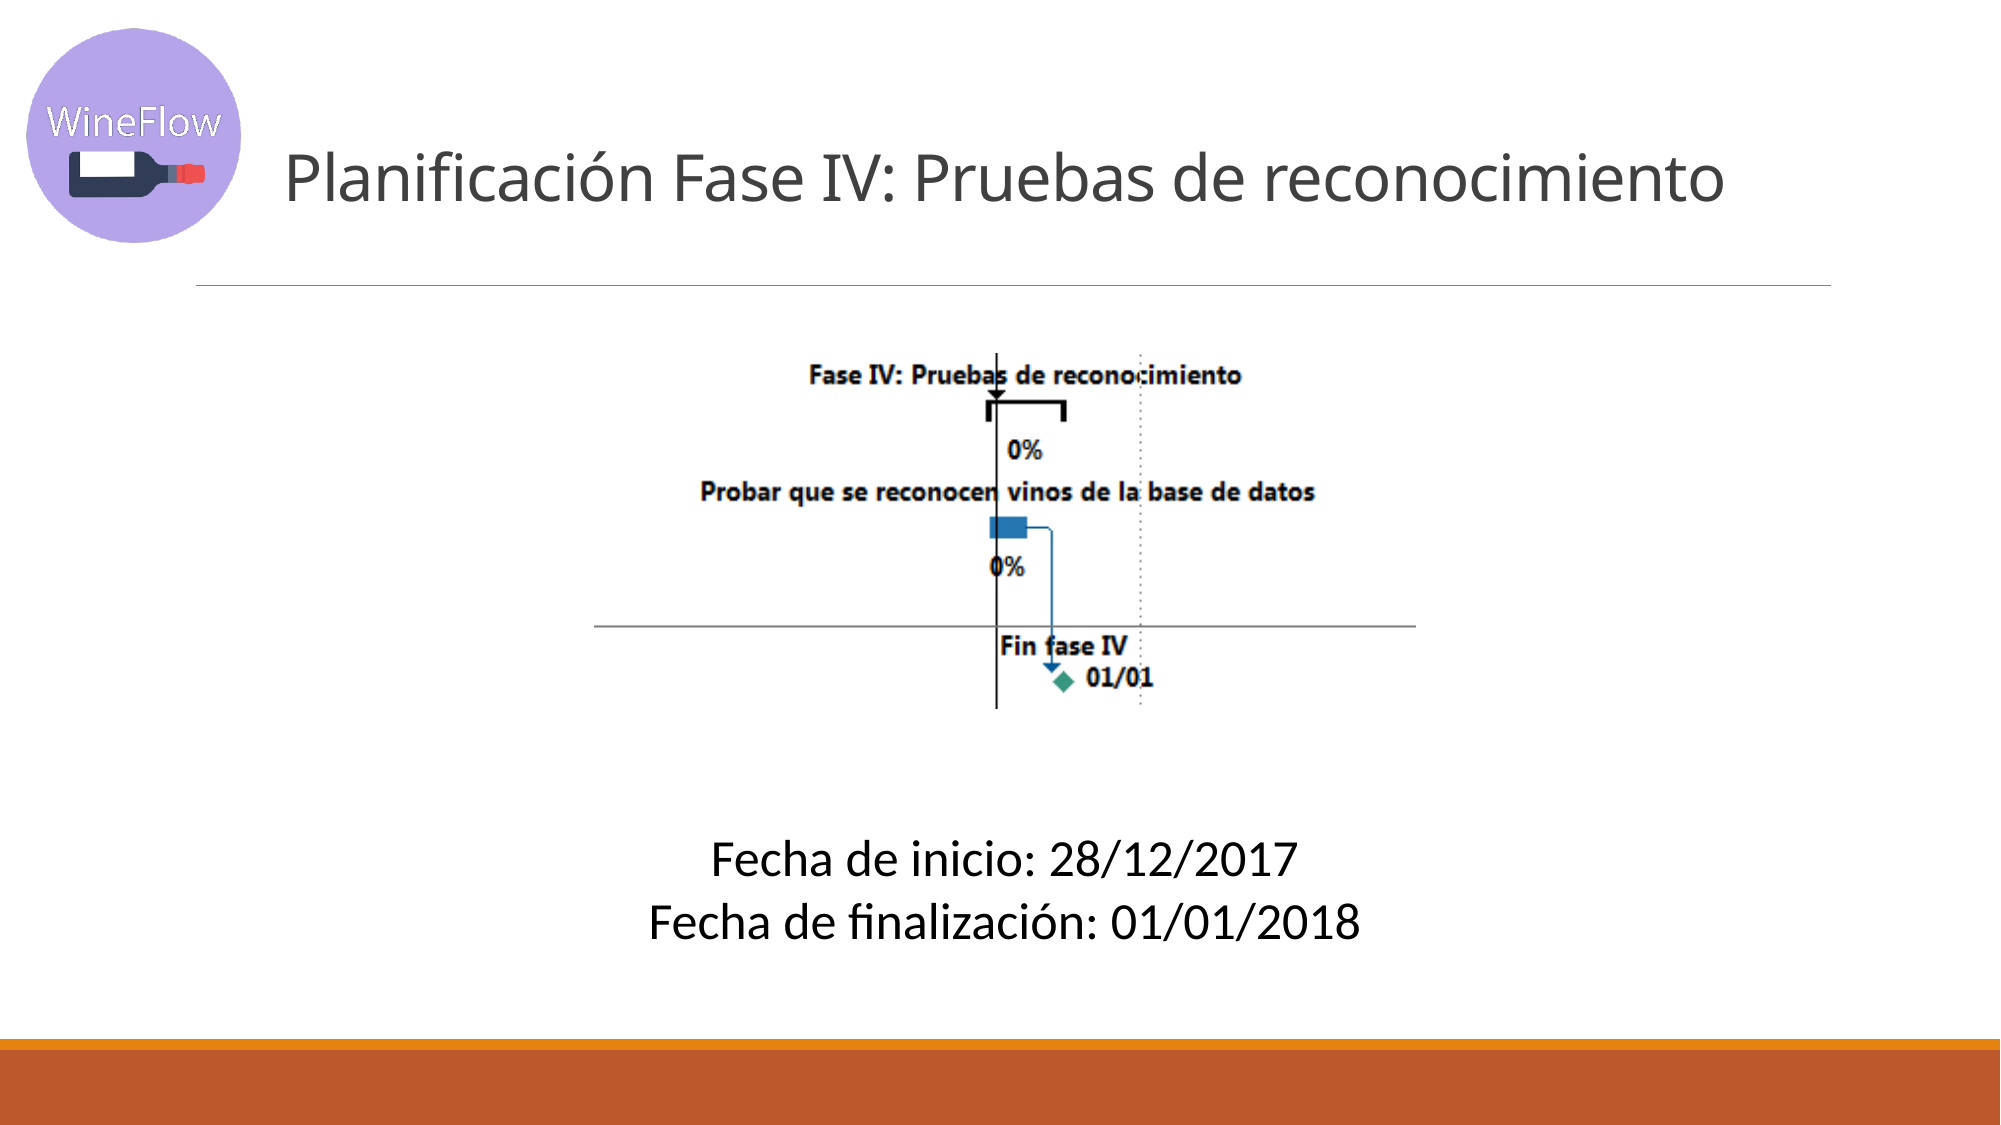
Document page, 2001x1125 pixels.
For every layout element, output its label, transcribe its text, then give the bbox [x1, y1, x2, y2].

picture [0, 0, 308, 311]
title Planificación Fase IV: Pruebas de reconocimiento [318, 97, 1830, 223]
text_box Fecha de inicio: 28/12/2017 Fecha de finalización: 01/01/2018 [510, 817, 1500, 958]
picture [593, 353, 1417, 710]
